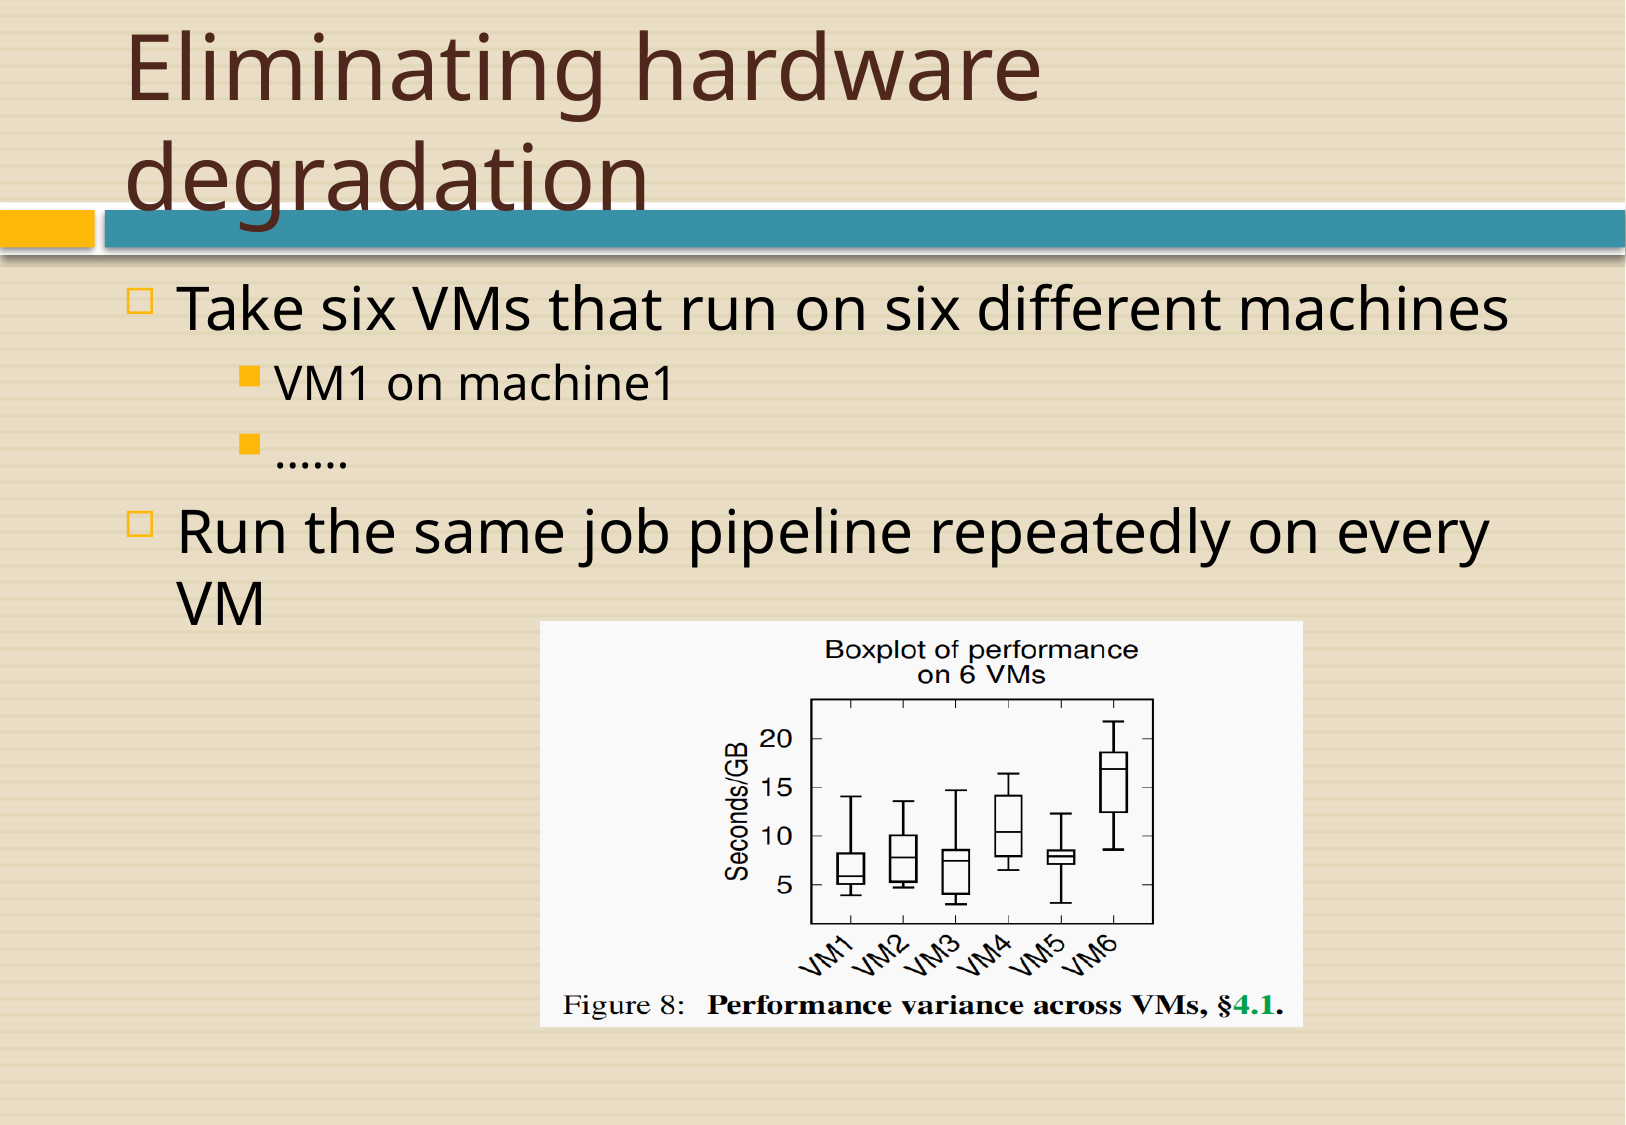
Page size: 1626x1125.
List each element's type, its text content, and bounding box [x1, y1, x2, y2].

picture [540, 621, 1303, 1027]
list Take six VMs that run on six different machines VM1 on machine1 …… Run the same job pipeline repeatedly on every VM [108, 262, 1558, 1000]
title Eliminating hardware degradation [108, 37, 1558, 200]
